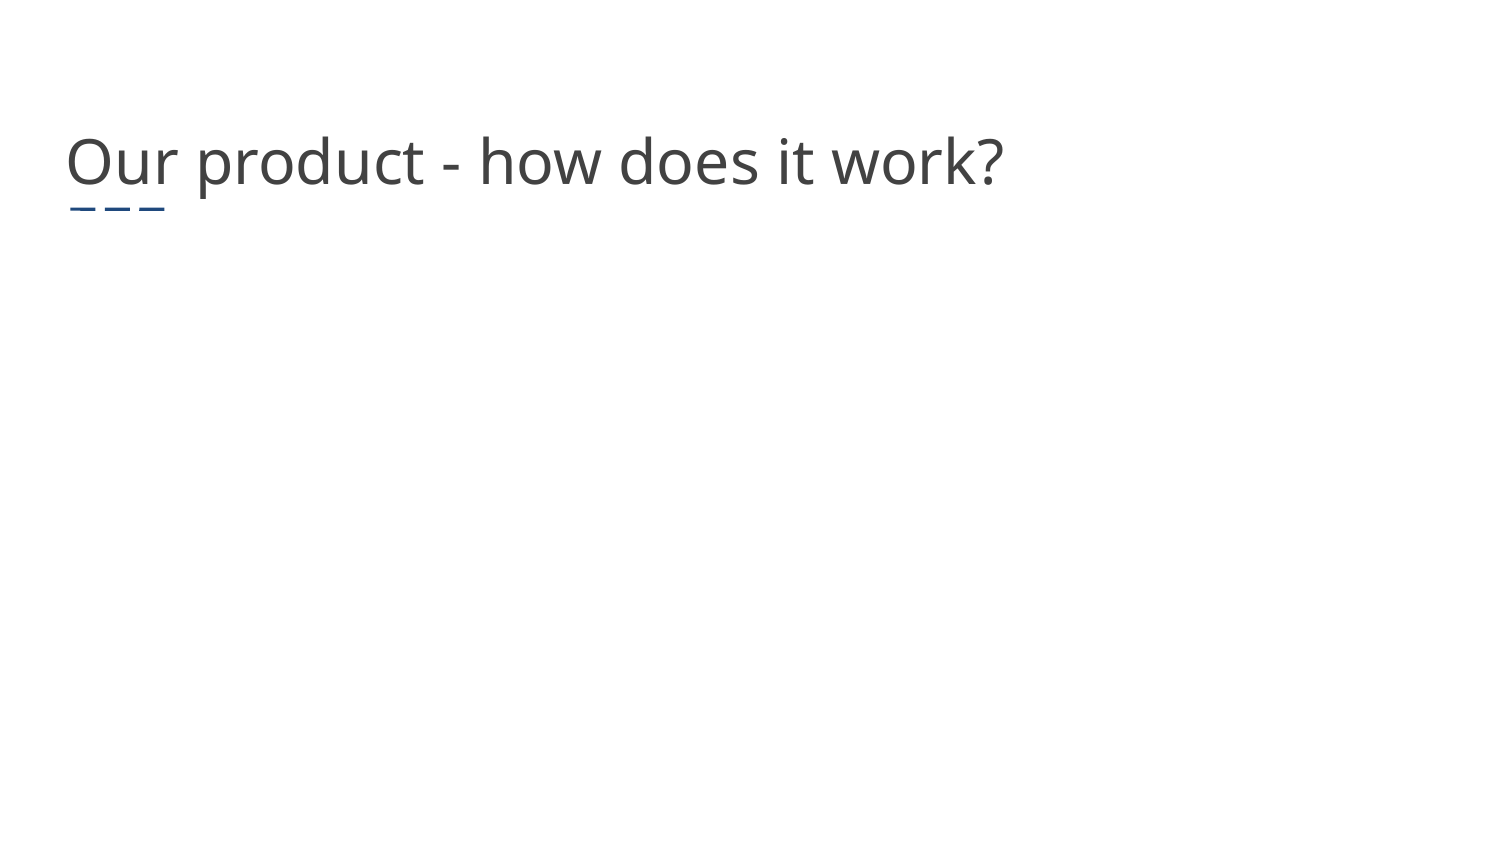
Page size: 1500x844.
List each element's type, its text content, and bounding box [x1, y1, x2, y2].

text_box Our product - how does it work? [51, 91, 1449, 212]
